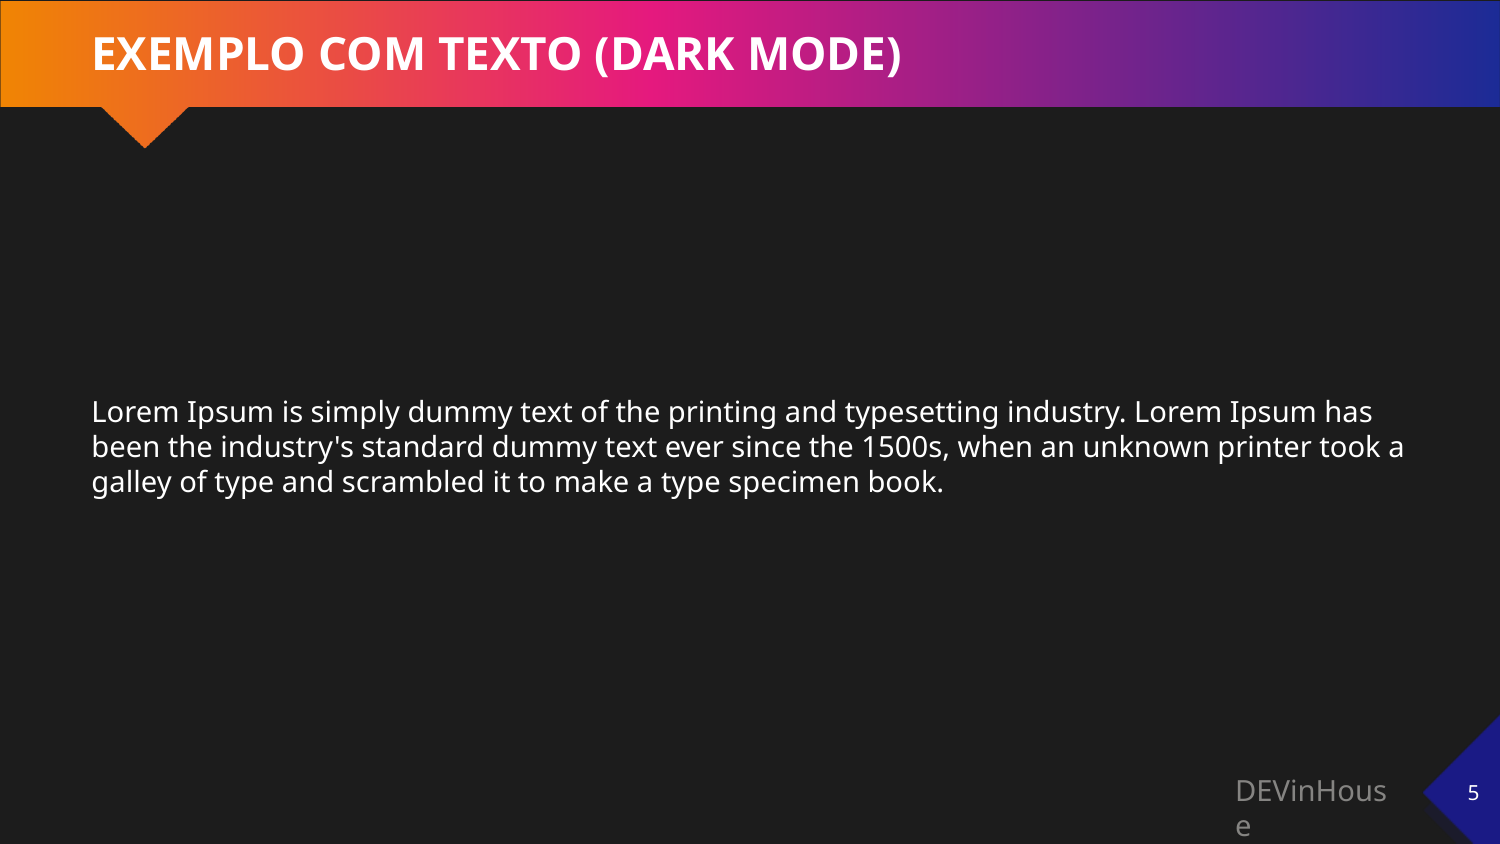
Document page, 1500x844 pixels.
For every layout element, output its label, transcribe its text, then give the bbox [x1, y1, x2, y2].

picture [1417, 712, 1500, 844]
text_box Lorem Ipsum is simply dummy text of the printing and typesetting industry. Lorem Ipsum has been the industry's standard dummy text ever since the 1500s, when an unknown printer took a galley of type and scrambled it to make a type specimen book. [76, 173, 1424, 718]
slide_number ‹#› [1446, 771, 1500, 817]
picture [0, 0, 1500, 168]
title EXEMPLO COM TEXTO (DARK MODE) [76, 0, 1424, 105]
